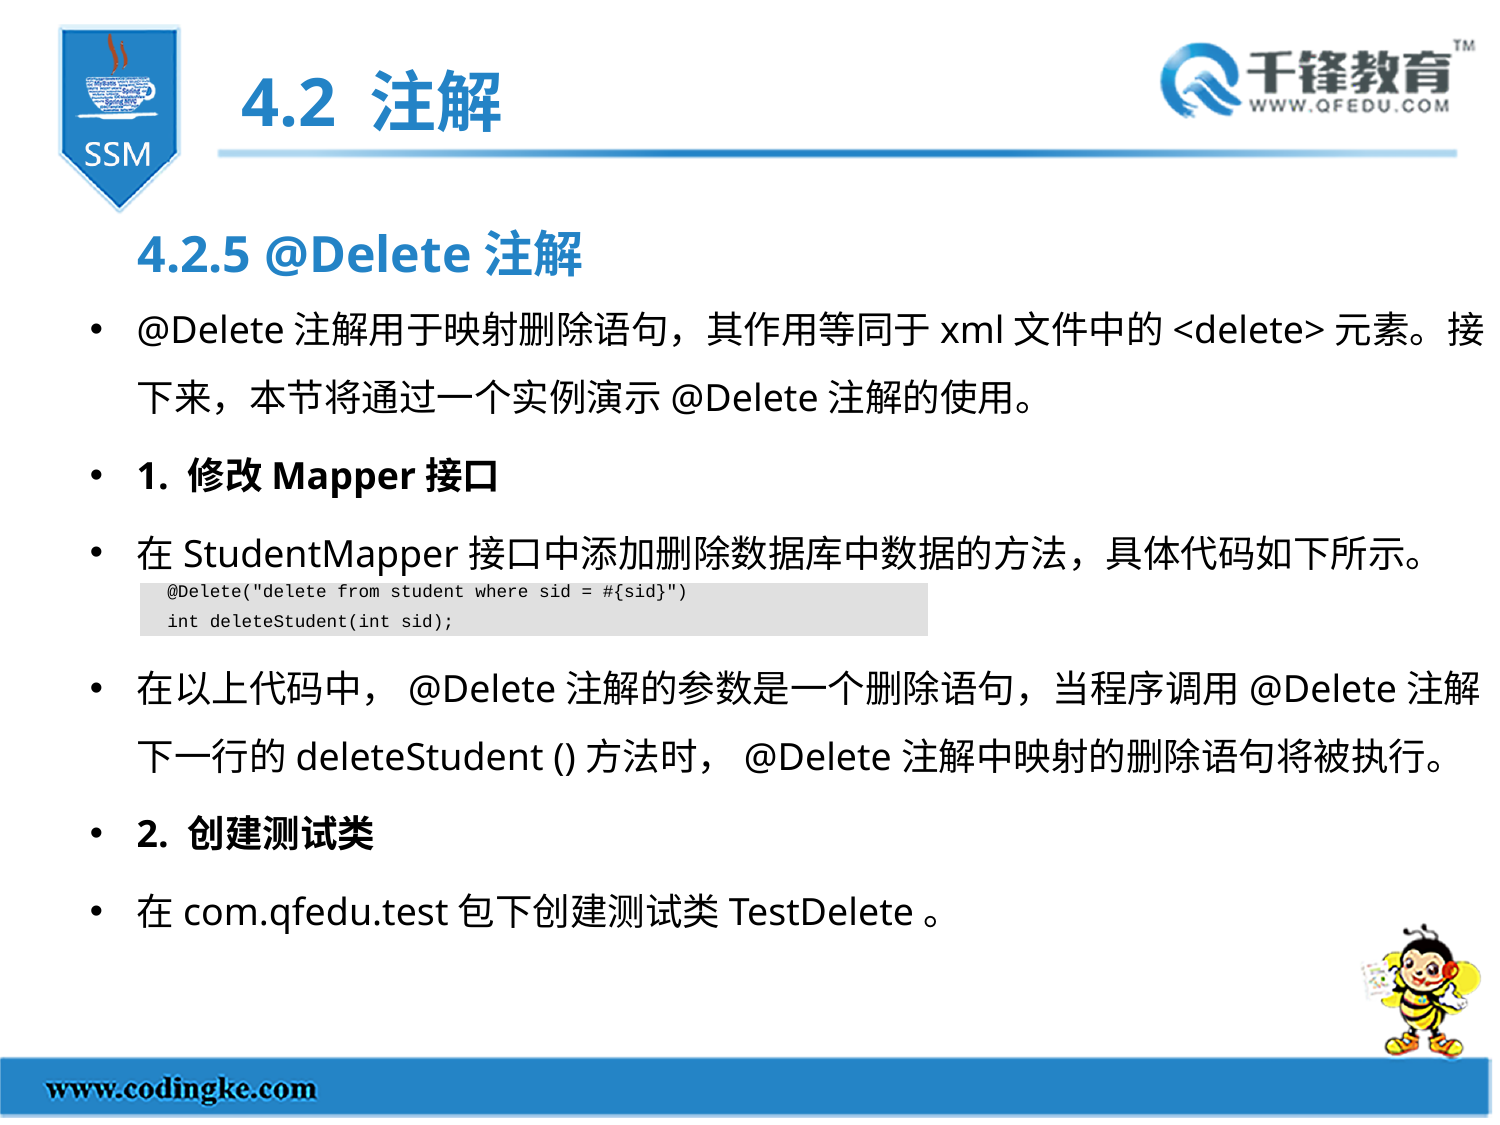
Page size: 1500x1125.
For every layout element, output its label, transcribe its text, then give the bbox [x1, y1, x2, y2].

text_box 4.2 注解 [226, 53, 1038, 146]
text_box @Delete注解用于映射删除语句，其作用等同于xml文件中的<delete>元素。接下来，本节将通过一个实例演示@Delete注解的使用。 1. 修改Mapper接口 在StudentMapper接口中添加删除数据库中数据的方法，具体代码如下所示。 [0, 276, 1500, 582]
text_box 4.2.5 @Delete注解 [122, 215, 879, 276]
picture [0, 0, 1500, 276]
picture [0, 577, 1500, 635]
text_box 在以上代码中，@Delete注解的参数是一个删除语句，当程序调用@Delete注解下一行的deleteStudent ()方法时，@Delete注解中映射的删除语句将被执行。 2. 创建测试类 在com.qfedu.test包下创建测试类TestDelete。 [0, 635, 1500, 941]
picture [0, 941, 1500, 1125]
